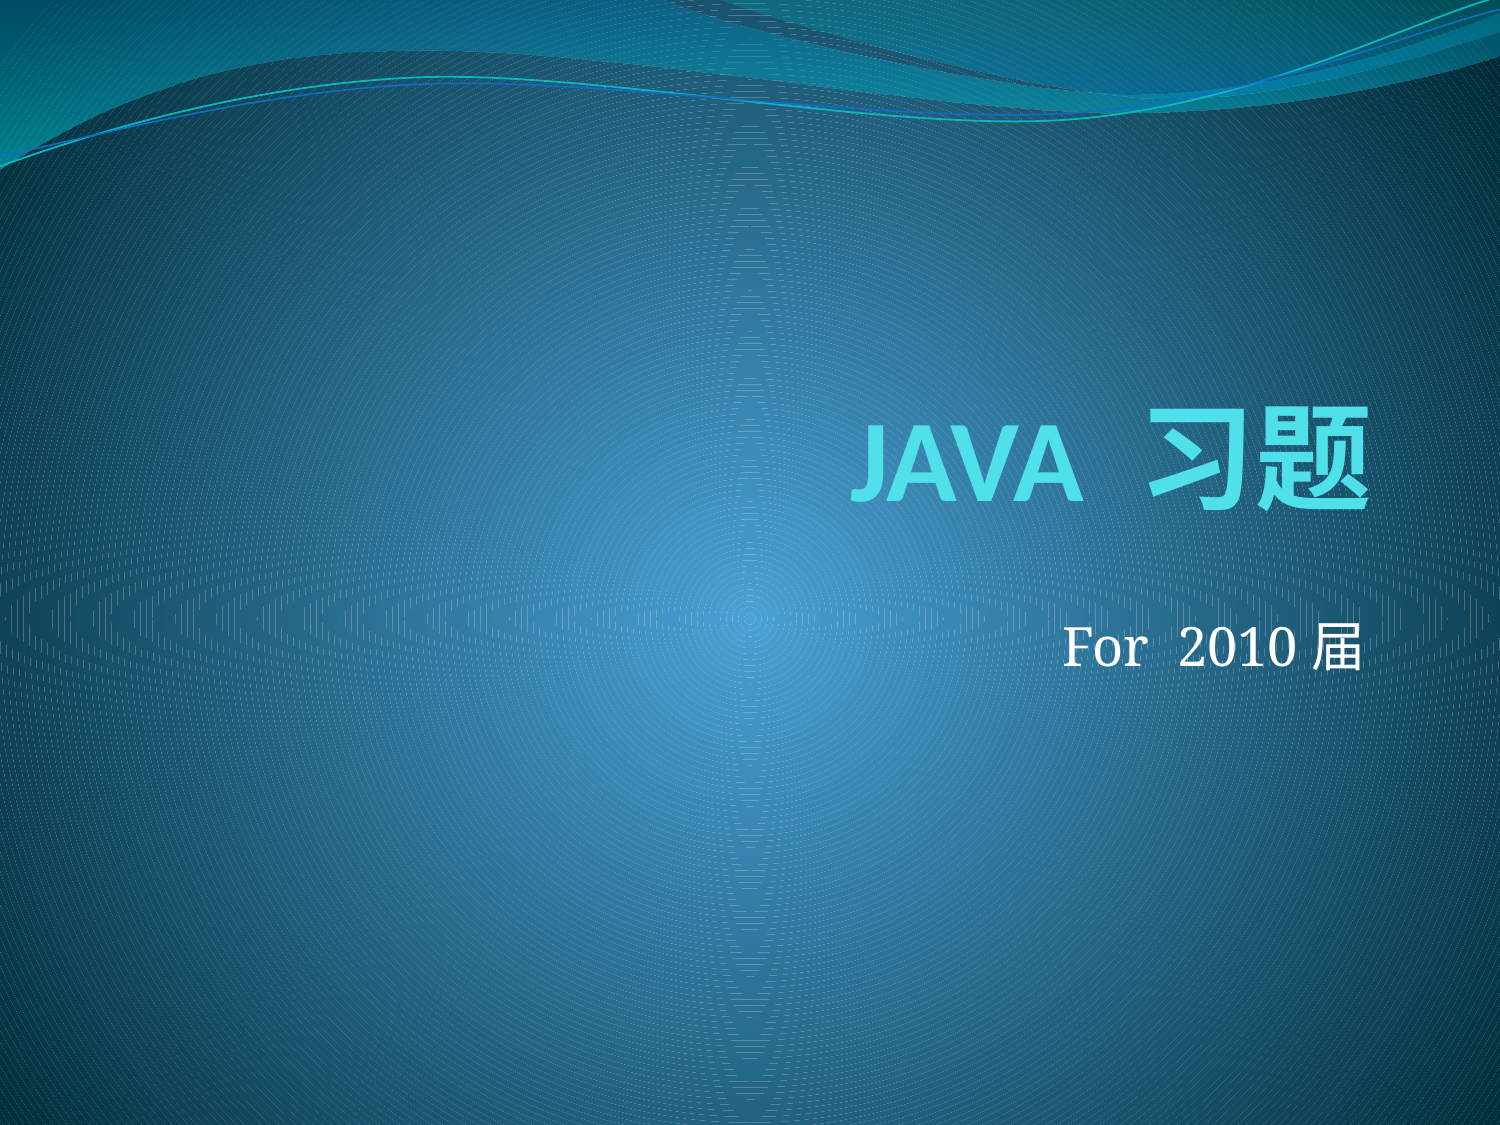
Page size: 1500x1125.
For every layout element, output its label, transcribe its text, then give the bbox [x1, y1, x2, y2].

title JAVA 习题 [87, 224, 1376, 525]
subtitle For 2010届 [87, 529, 1376, 818]
